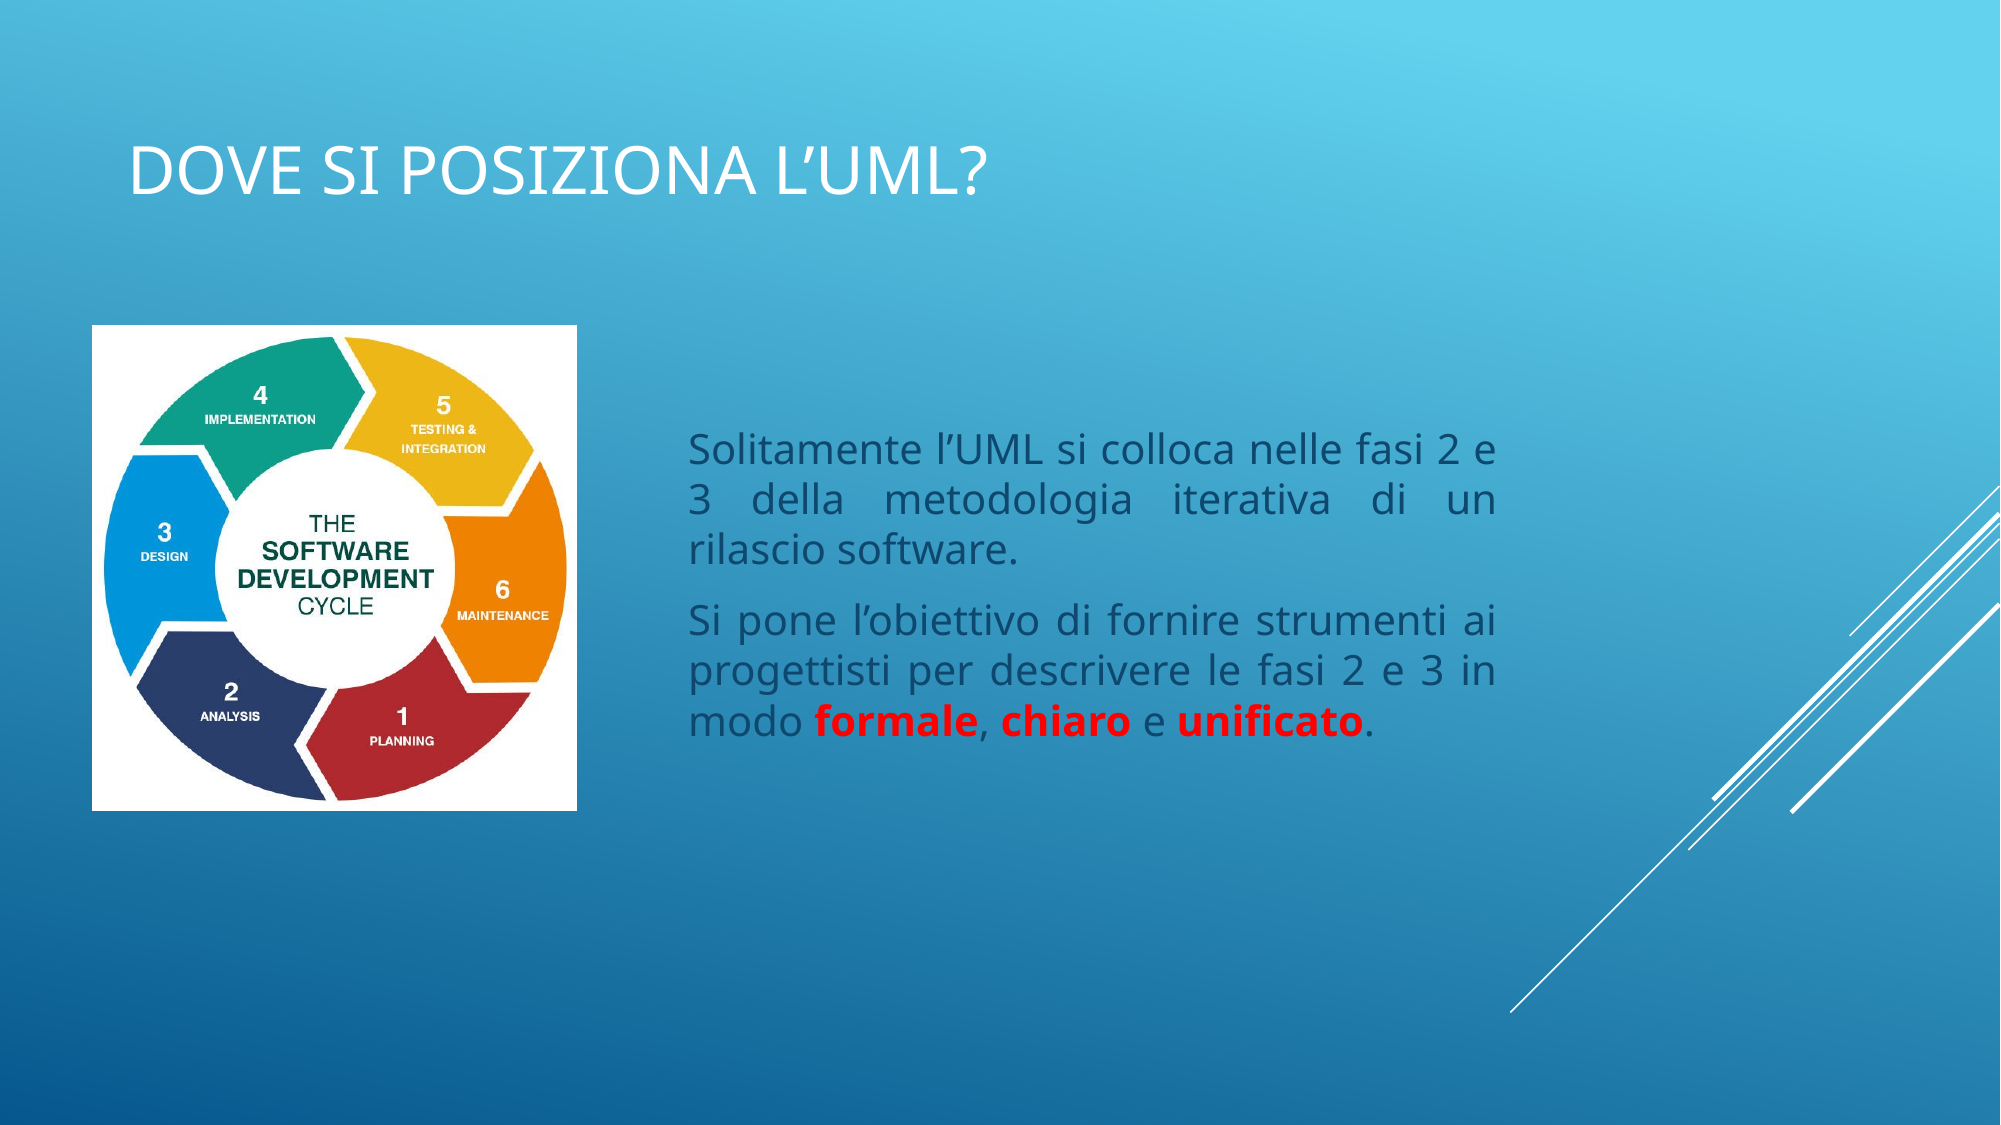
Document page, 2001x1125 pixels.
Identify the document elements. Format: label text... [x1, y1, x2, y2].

picture [91, 325, 578, 811]
title DOVE SI POSIZIONA L’UML? [112, 112, 1763, 223]
list Solitamente l’UML si colloca nelle fasi 2 e 3 della metodologia iterativa di un rilascio software. Si pone l’obiettivo di fornire strumenti ai progettisti per descrivere le fasi 2 e 3 in modo formale, chiaro e unificato. [673, 325, 1513, 842]
